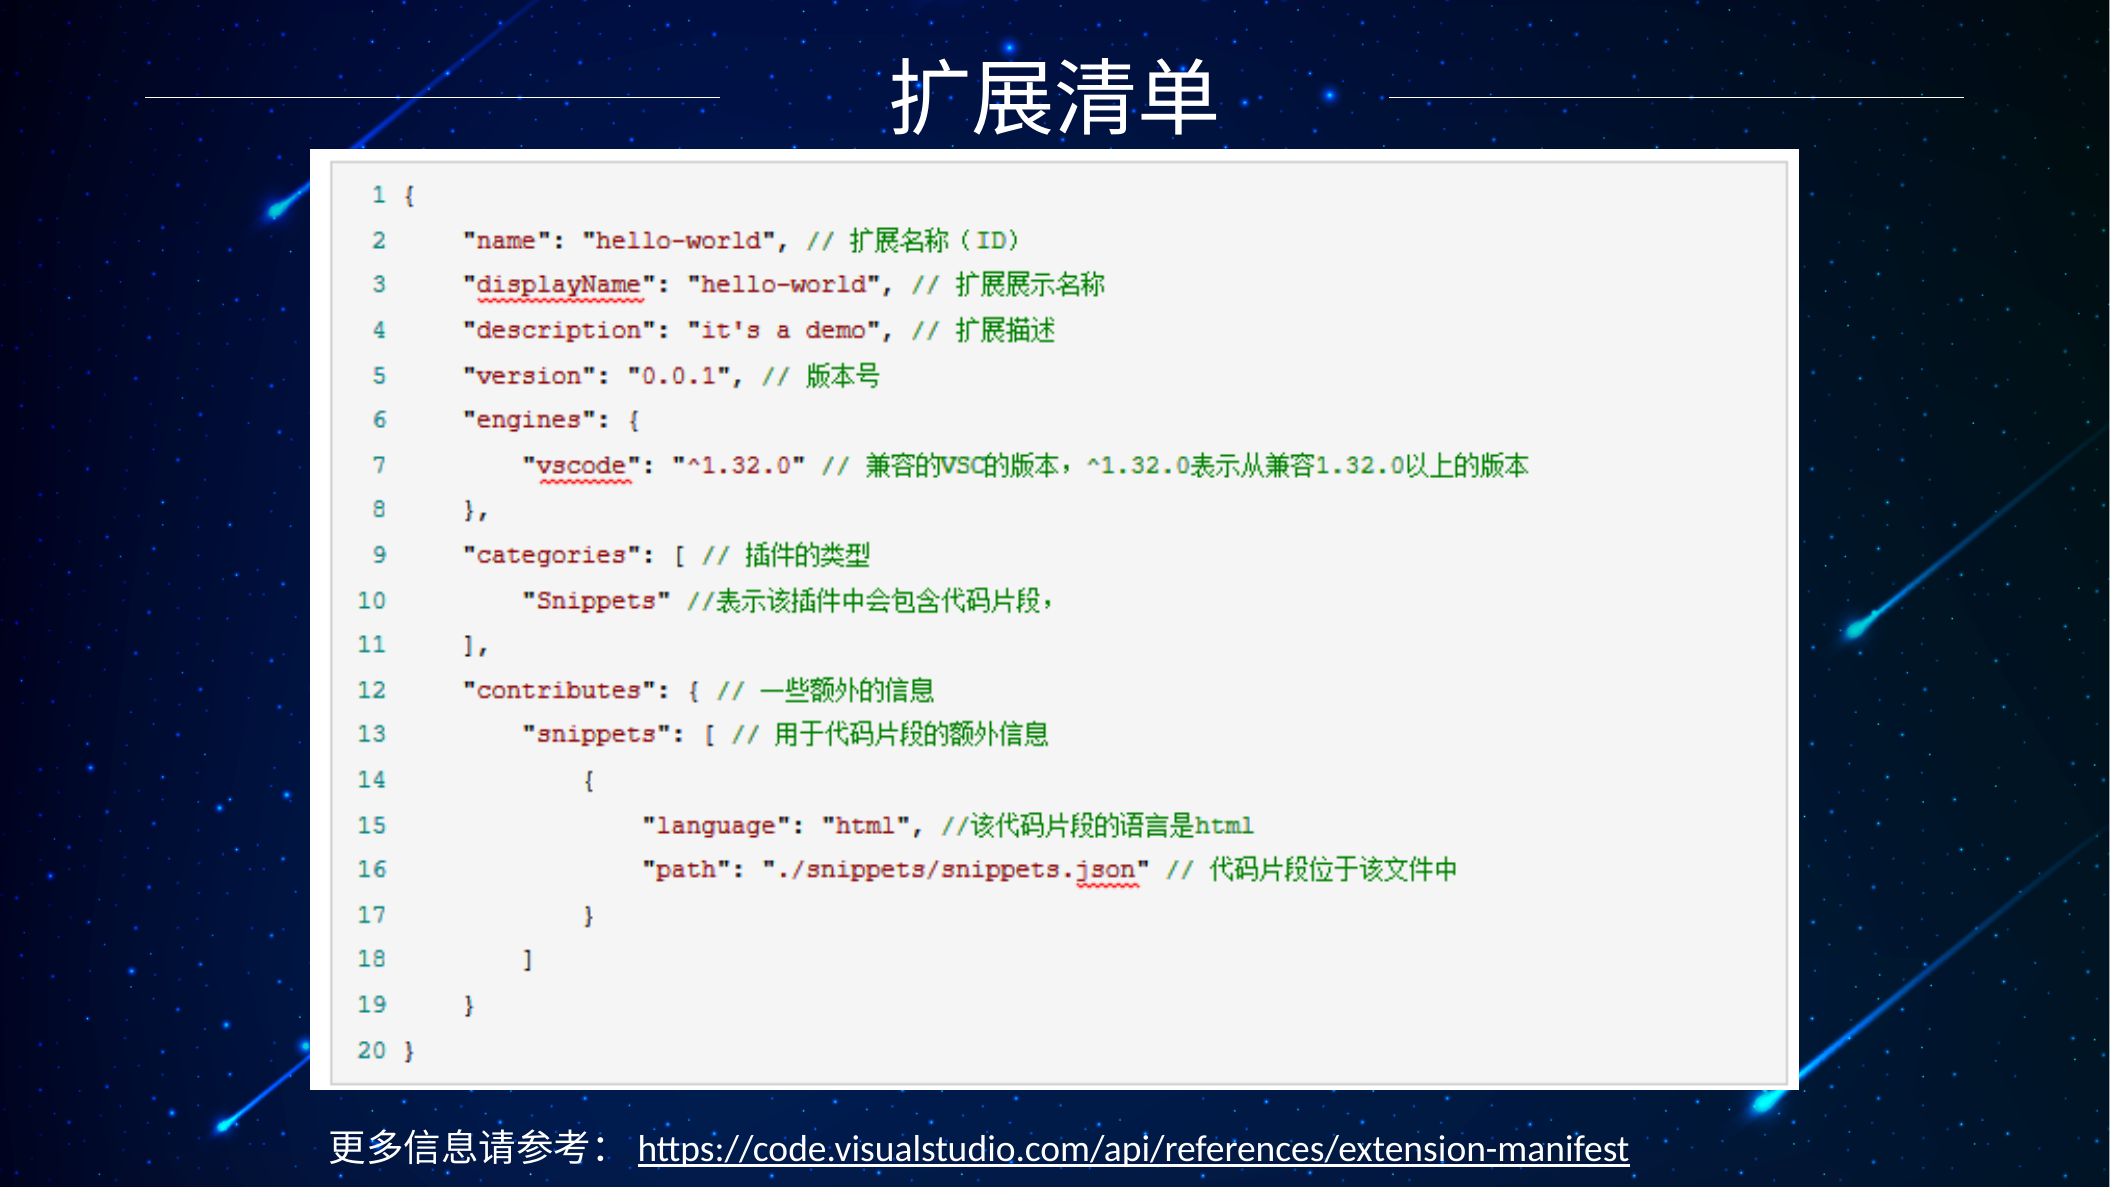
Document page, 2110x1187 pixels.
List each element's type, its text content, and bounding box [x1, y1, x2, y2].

text_box 扩展清单 [730, 98, 1379, 145]
text_box 扩展清单 [730, 44, 1379, 96]
picture [0, 0, 2110, 1187]
text_box 更多信息请参考：https://code.visualstudio.com/api/references/extension-manifest [313, 1116, 1646, 1177]
